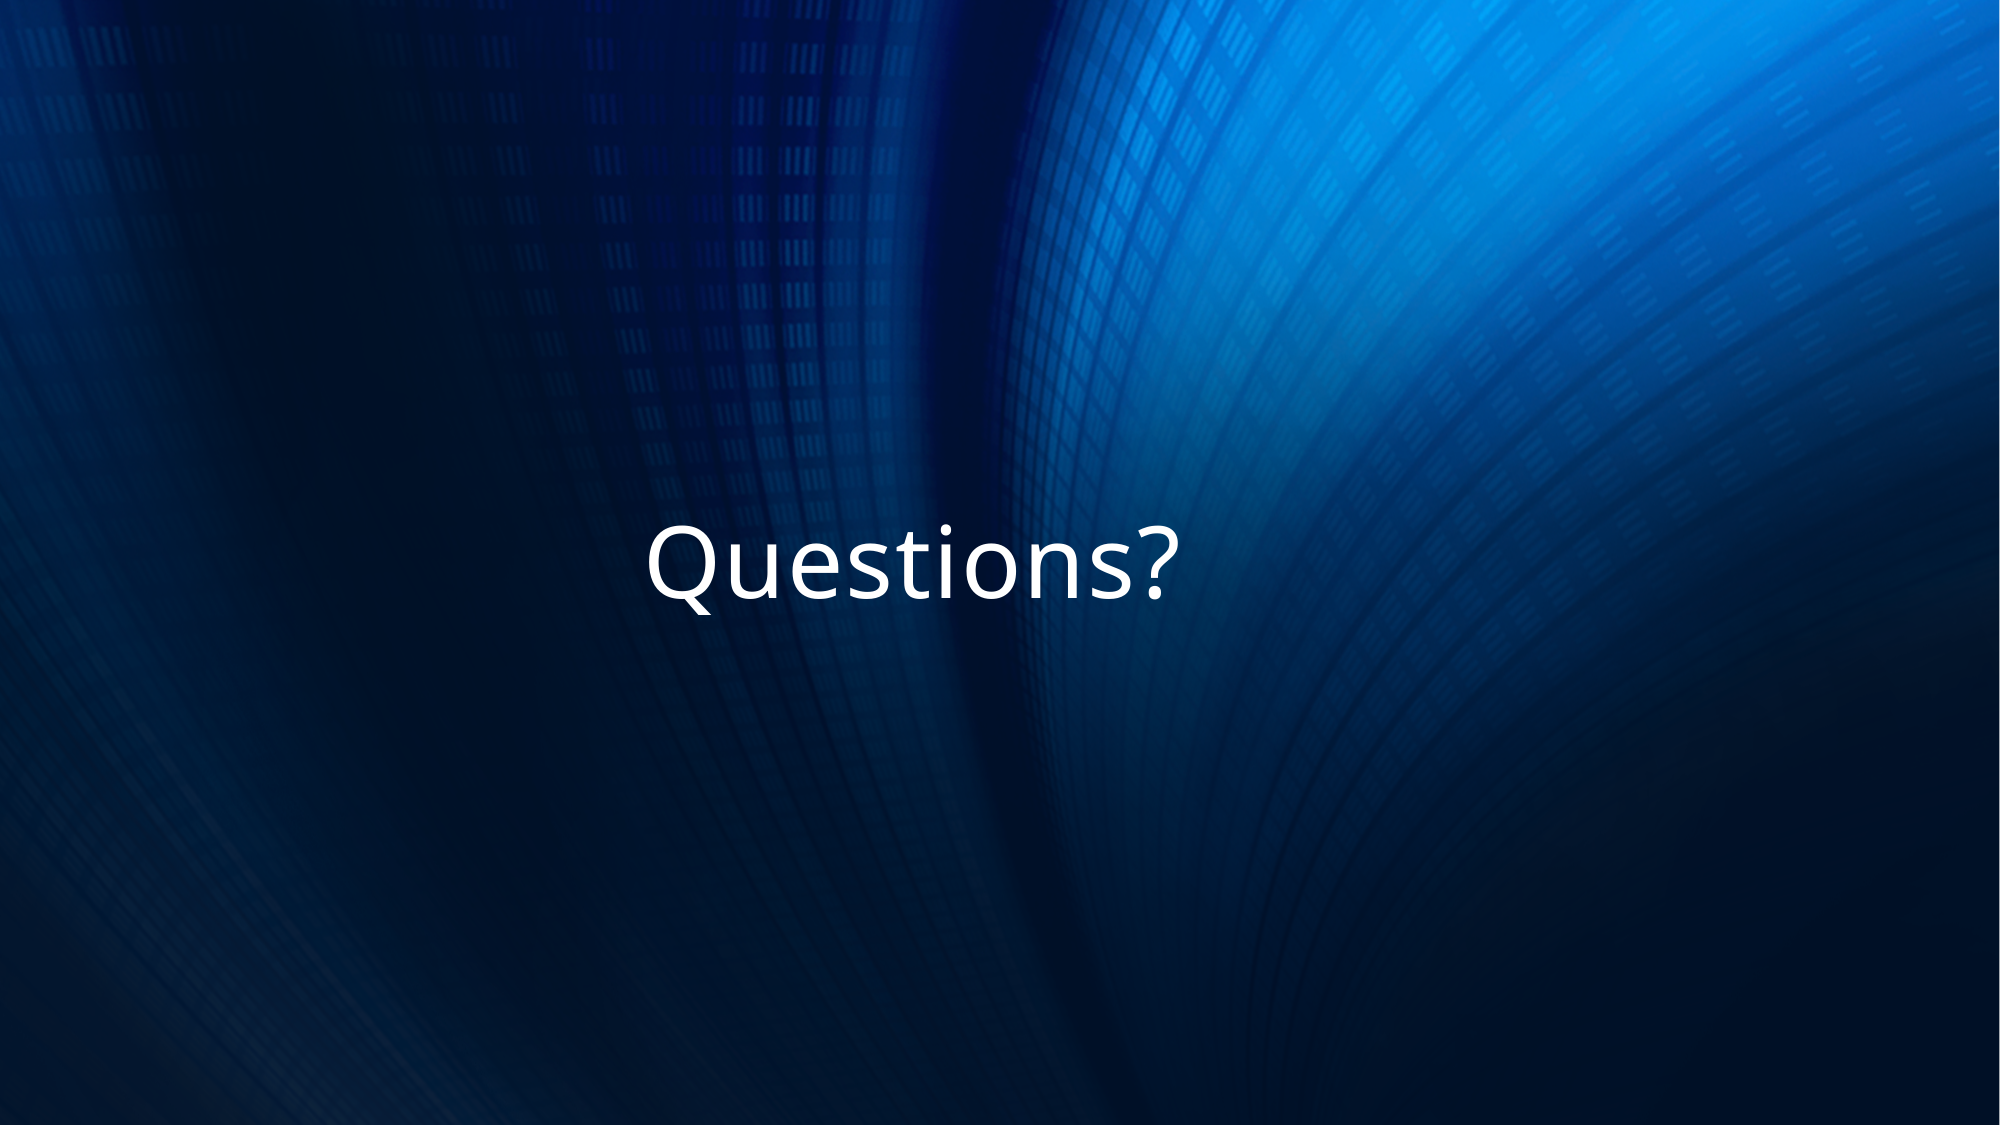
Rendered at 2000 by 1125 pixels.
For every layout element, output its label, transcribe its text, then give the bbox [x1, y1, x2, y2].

picture [0, 0, 2000, 1125]
title Questions? [199, 500, 1626, 625]
